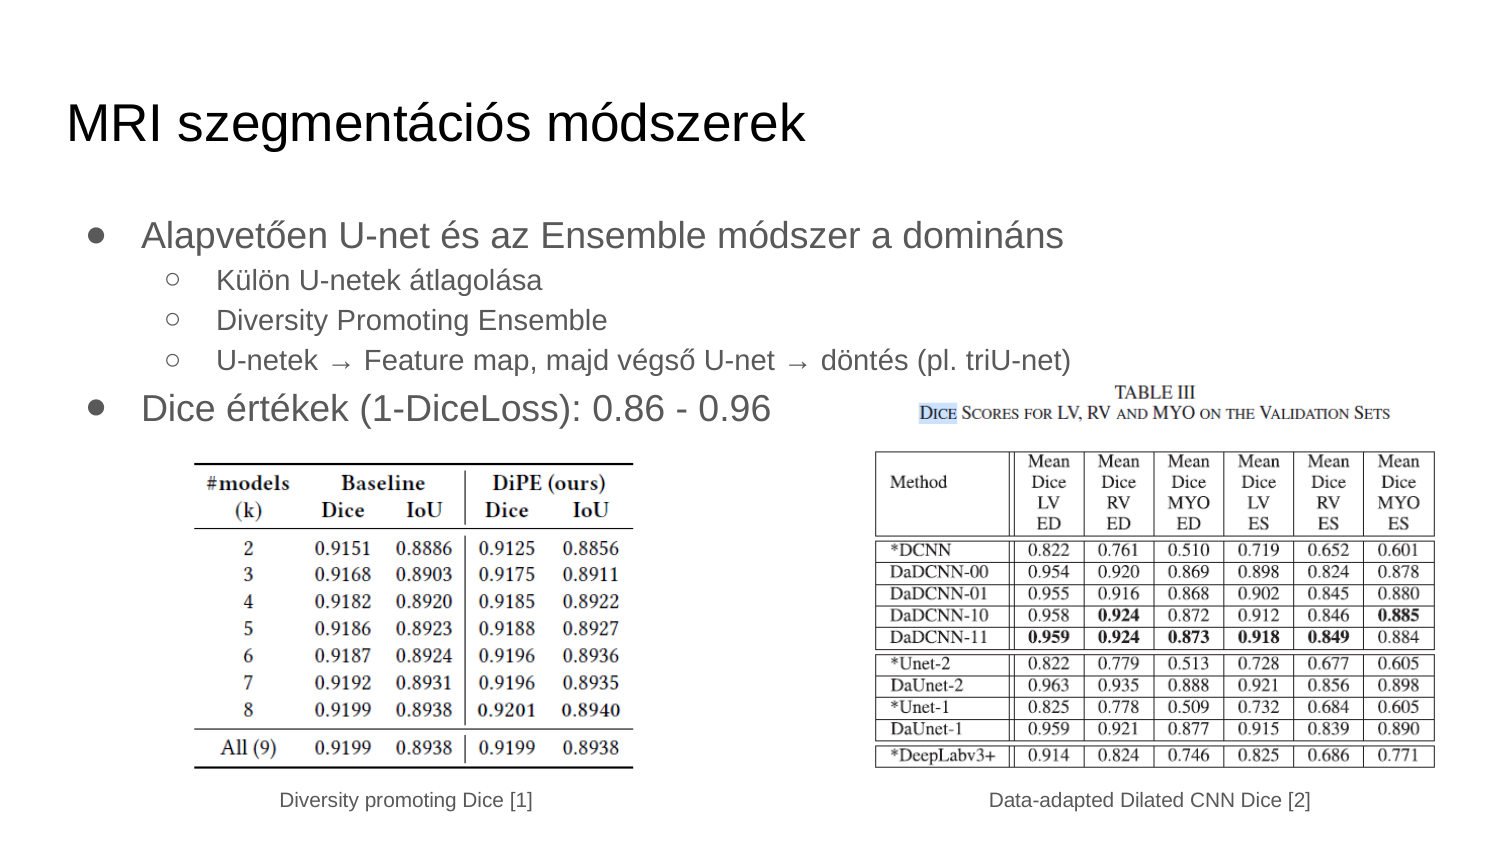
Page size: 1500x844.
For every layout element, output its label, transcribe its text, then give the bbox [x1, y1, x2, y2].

text_box Diversity promoting Dice [1] [264, 793, 563, 814]
text_box Data-adapted Dilated CNN Dice [2] [973, 793, 1338, 814]
list Alapvetően U-net és az Ensemble módszer a domináns Külön U-netek átlagolása Diversity Promoting Ensemble U-netek → Feature map, majd végső U-net → döntés (pl. triU-net) Dice értékek (1-DiceLoss): 0.86 - 0.96 [51, 189, 1449, 750]
title MRI szegmentációs módszerek [51, 72, 1449, 167]
picture [177, 450, 670, 786]
picture [858, 349, 1450, 786]
